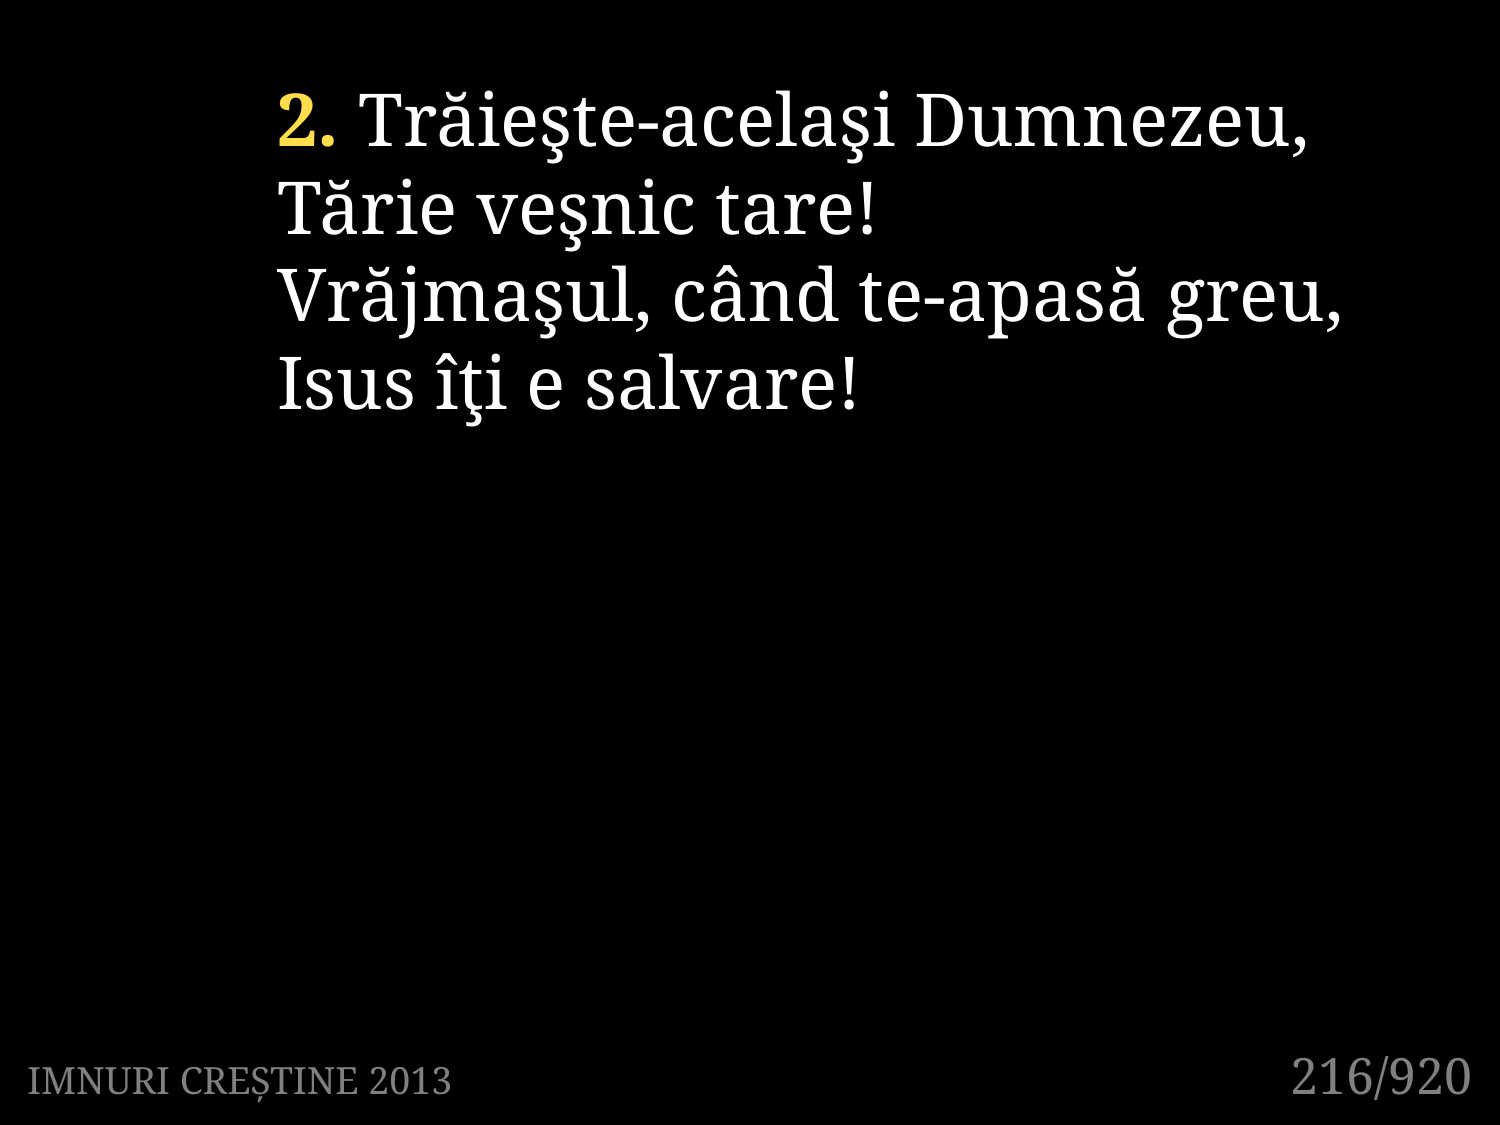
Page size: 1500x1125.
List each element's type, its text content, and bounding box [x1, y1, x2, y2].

text_box 216/920 [637, 1037, 1488, 1113]
text_box 2. Trăieşte-acelaşi Dumnezeu, Tărie veşnic tare! Vrăjmaşul, când te-apasă greu, Isus îţi e salvare! [262, 66, 1500, 432]
text_box IMNURI CREȘTINE 2013 [12, 1049, 637, 1110]
